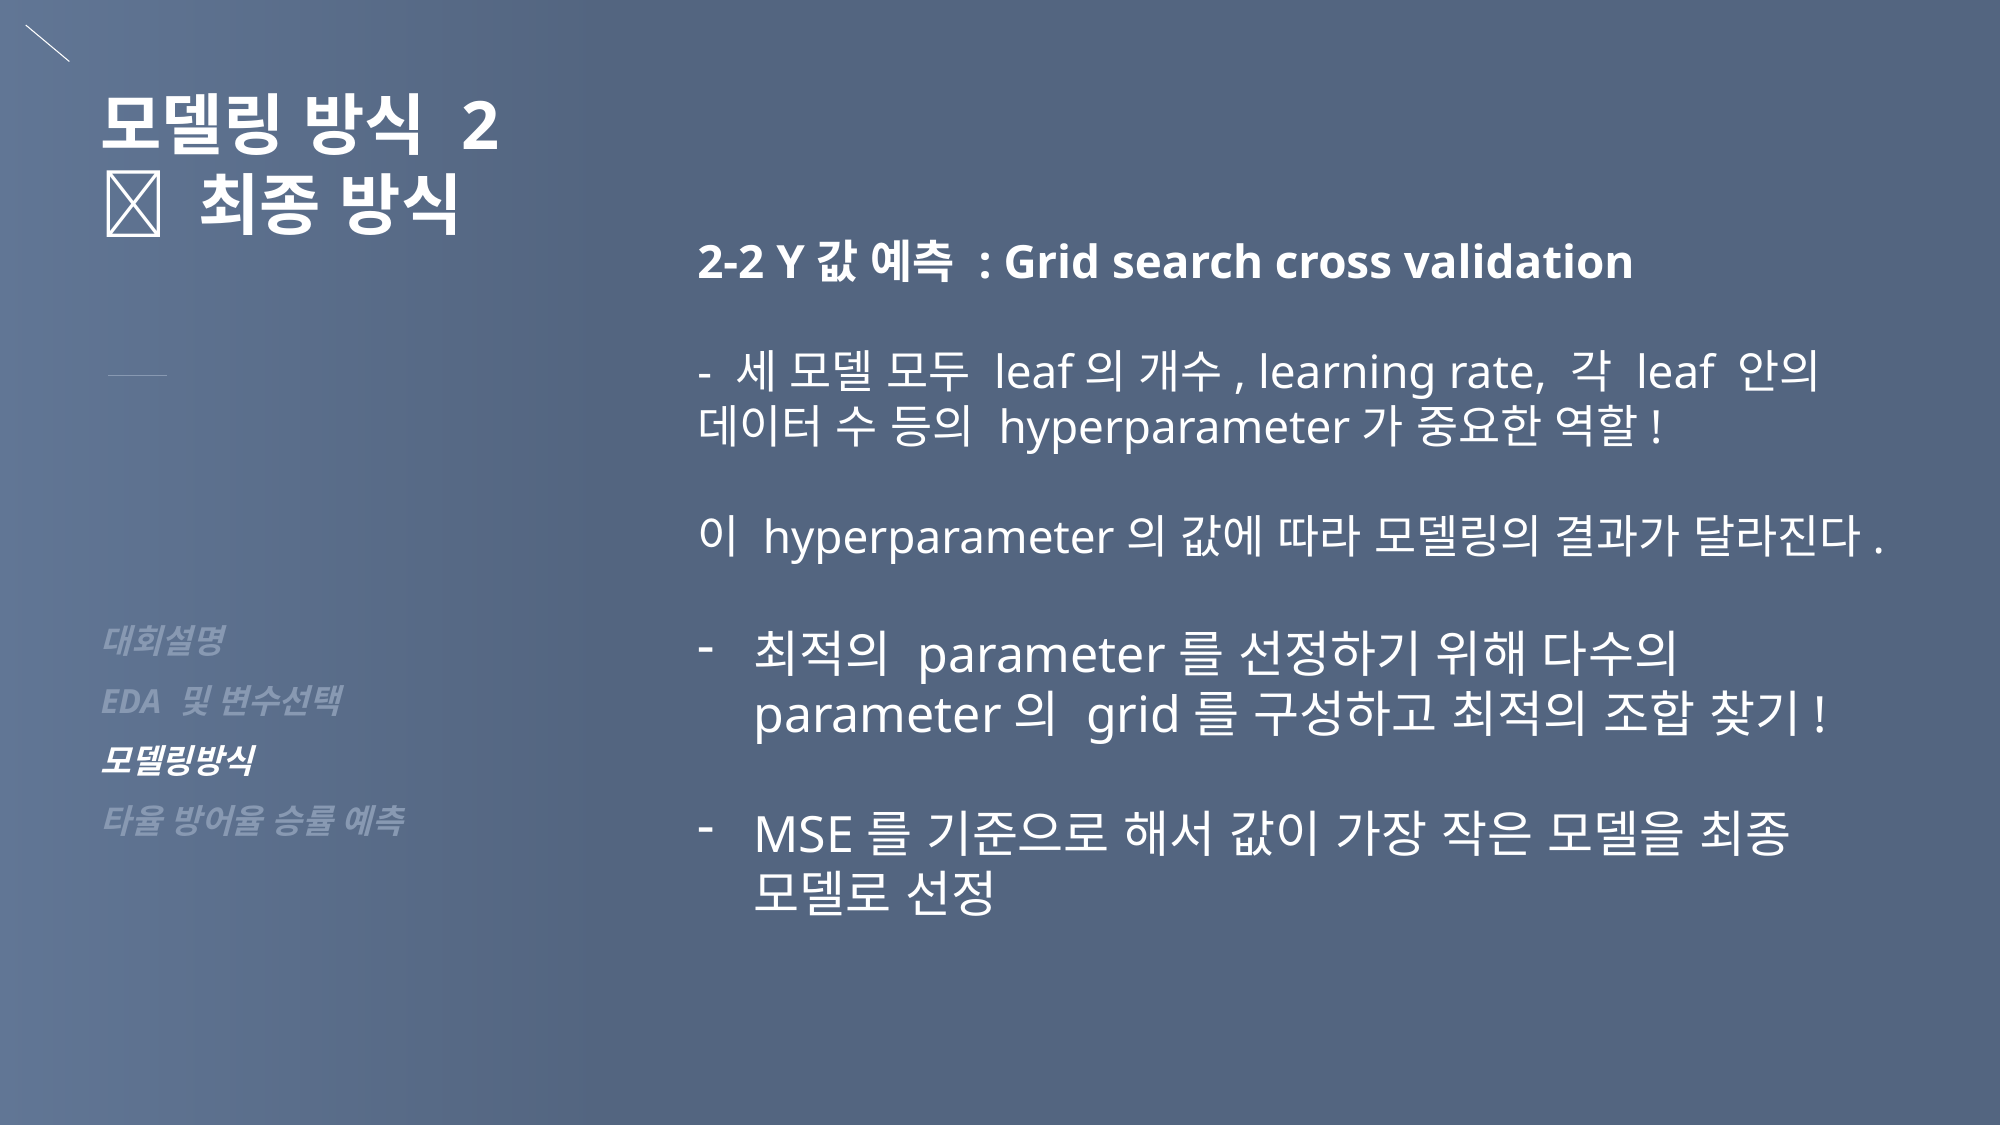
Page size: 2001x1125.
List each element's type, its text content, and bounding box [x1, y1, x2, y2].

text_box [25, 25, 70, 62]
text_box 대회설명 EDA 및 변수선택 모델링방식 타율 방어율 승률 예측 [85, 592, 536, 848]
text_box 모델링 방식 2  최종 방식 [85, 75, 559, 250]
text_box 2-2 Y값 예측 : Grid search cross validation - 세 모델 모두 leaf의 개수, learning rate, 각 leaf 안의 데이터 수 등의 hyperparameter가 중요한 역할! 이 hyperparameter의 값에 따라 모델링의 결과가 달라진다. 최적의 parameter를 선정하기 위해 다수의 parameter의 grid를 구성하고 최적의 조합 찾기! MSE를 기준으로 해서 값이 가장 작은 모델을 최종 모델로 선정 [682, 225, 1954, 990]
